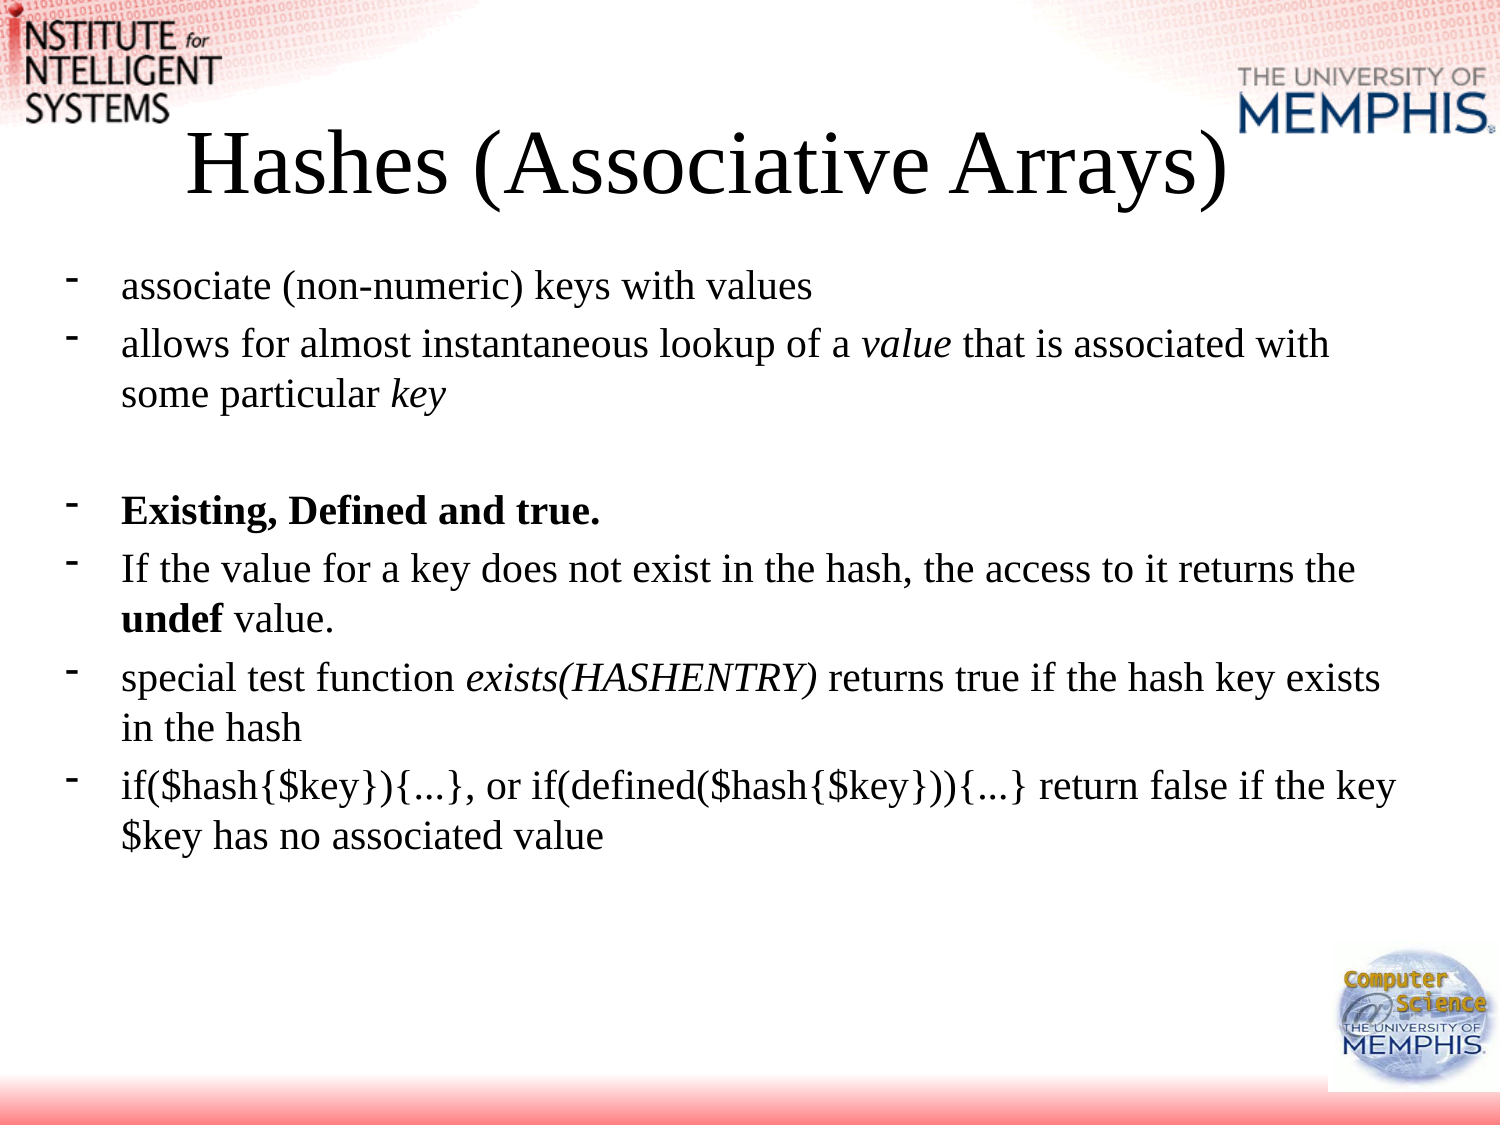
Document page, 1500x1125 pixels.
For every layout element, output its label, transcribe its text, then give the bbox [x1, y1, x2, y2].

picture [1328, 941, 1500, 1092]
list associate (non-numeric) keys with values allows for almost instantaneous lookup of a value that is associated with some particular key Existing, Defined and true. If the value for a key does not exist in the hash, the access to it returns the undef value. special test function exists(HASHENTRY) returns true if the hash key exists in the hash if($hash{$key}){...}, or if(defined($hash{$key})){...} return false if the key $key has no associated value [50, 249, 1438, 1013]
picture [0, 0, 500, 132]
picture [1012, 0, 1500, 141]
title Hashes (Associative Arrays) [153, 94, 1263, 245]
